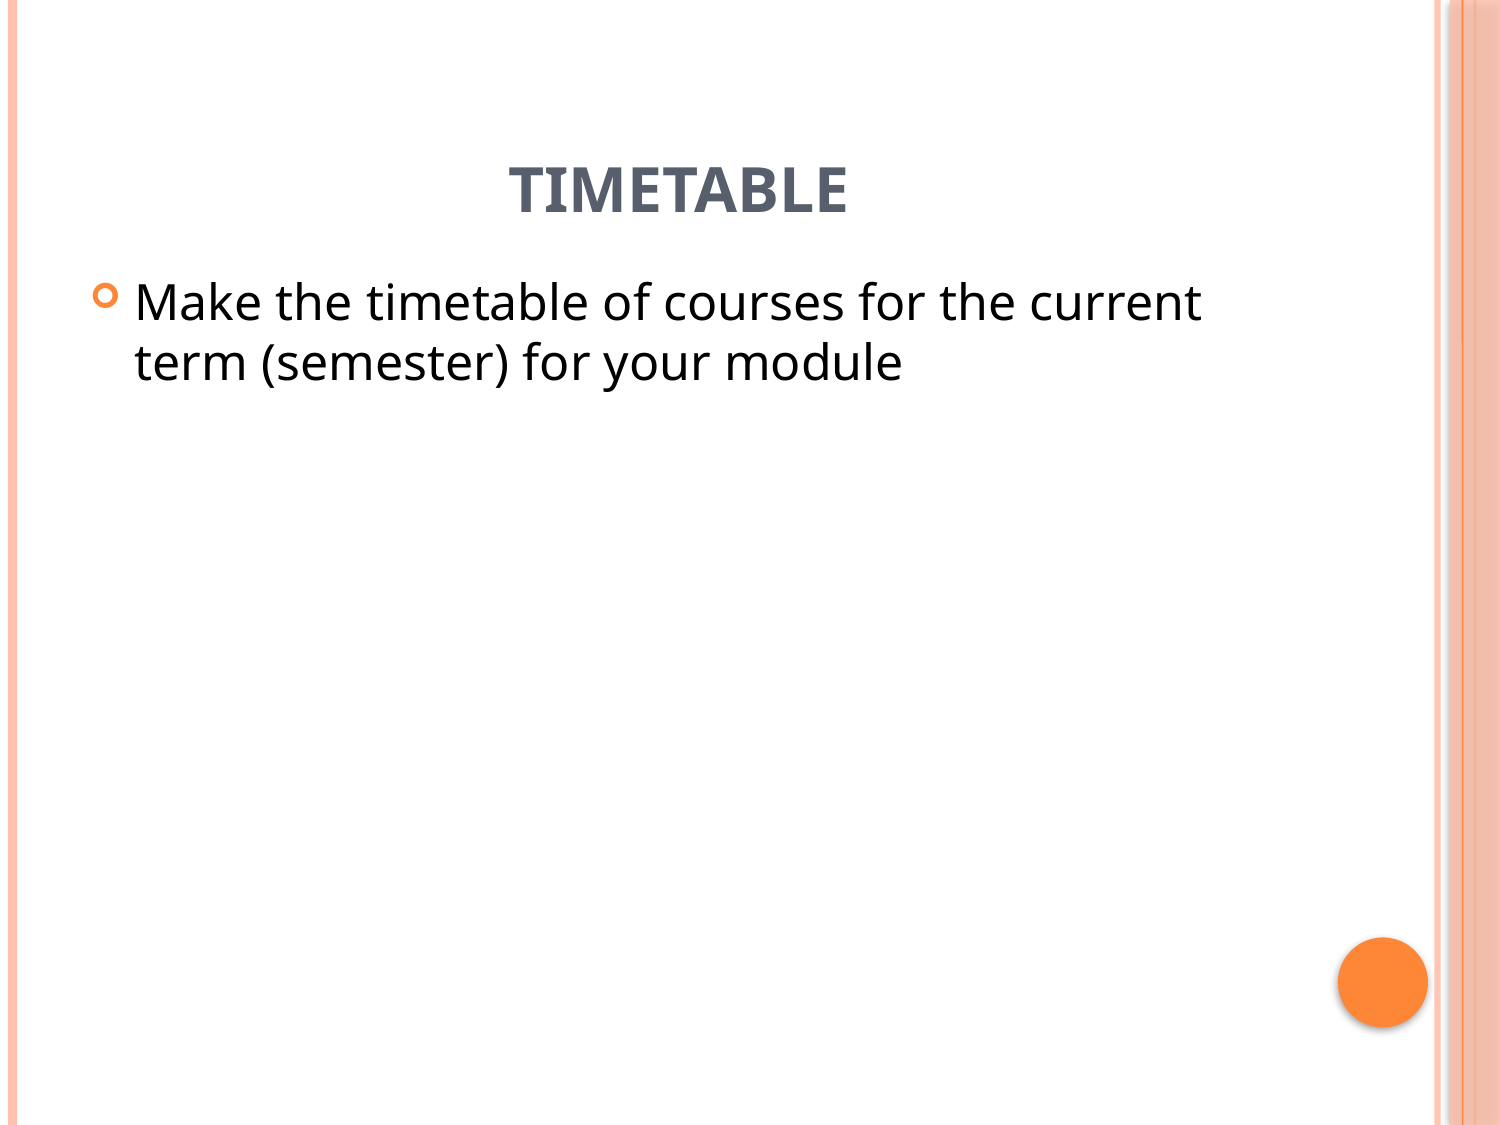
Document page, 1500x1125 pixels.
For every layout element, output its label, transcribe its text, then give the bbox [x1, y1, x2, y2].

title Timetable [75, 45, 1300, 233]
list Make the timetable of courses for the current term (semester) for your module [75, 262, 1300, 1062]
